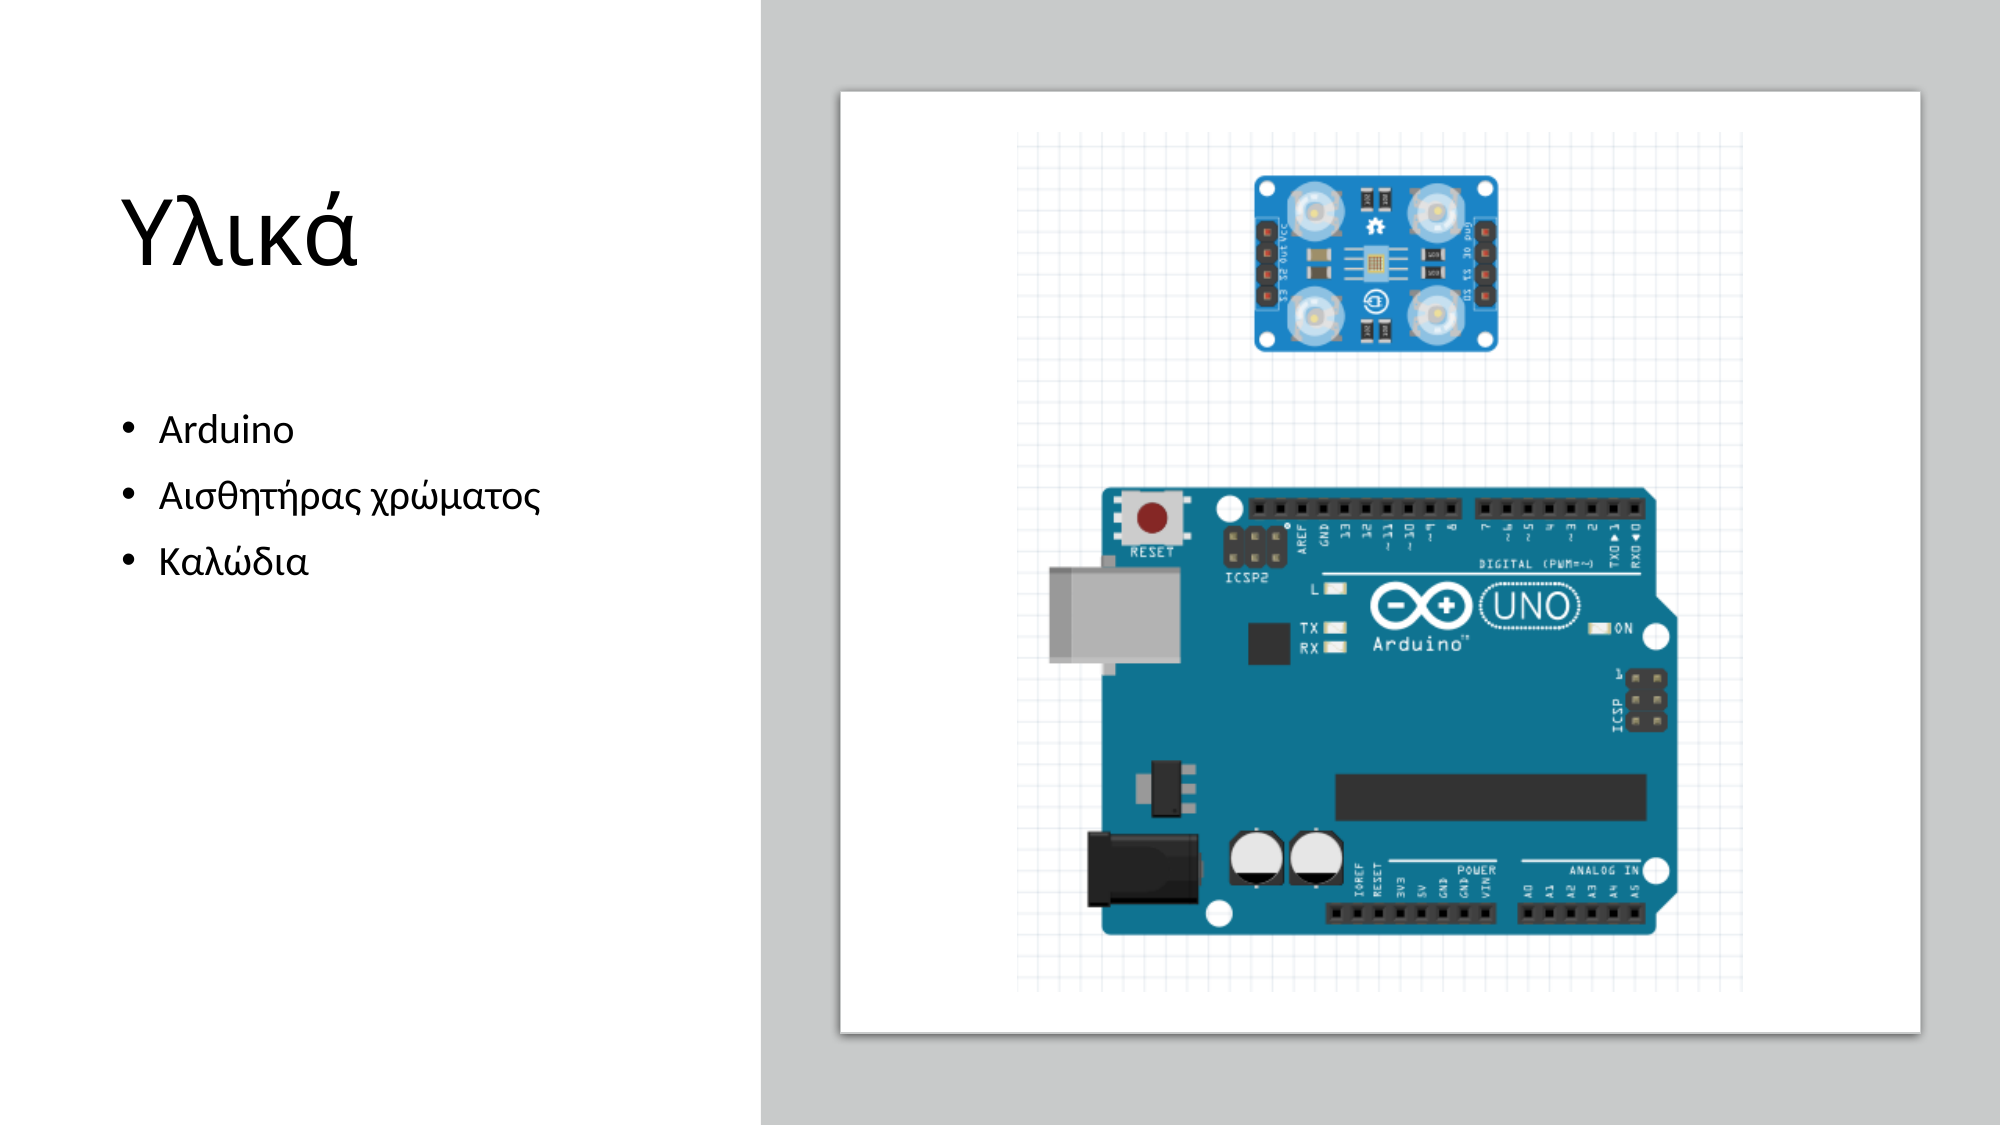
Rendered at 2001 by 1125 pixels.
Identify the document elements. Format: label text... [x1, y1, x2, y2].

text_box [760, 0, 2000, 1125]
list Arduino Αισθητήρας χρώματος Καλώδια [106, 399, 682, 1021]
picture [1017, 132, 1743, 992]
text_box [839, 90, 1922, 1034]
title Υλικά [106, 103, 682, 370]
